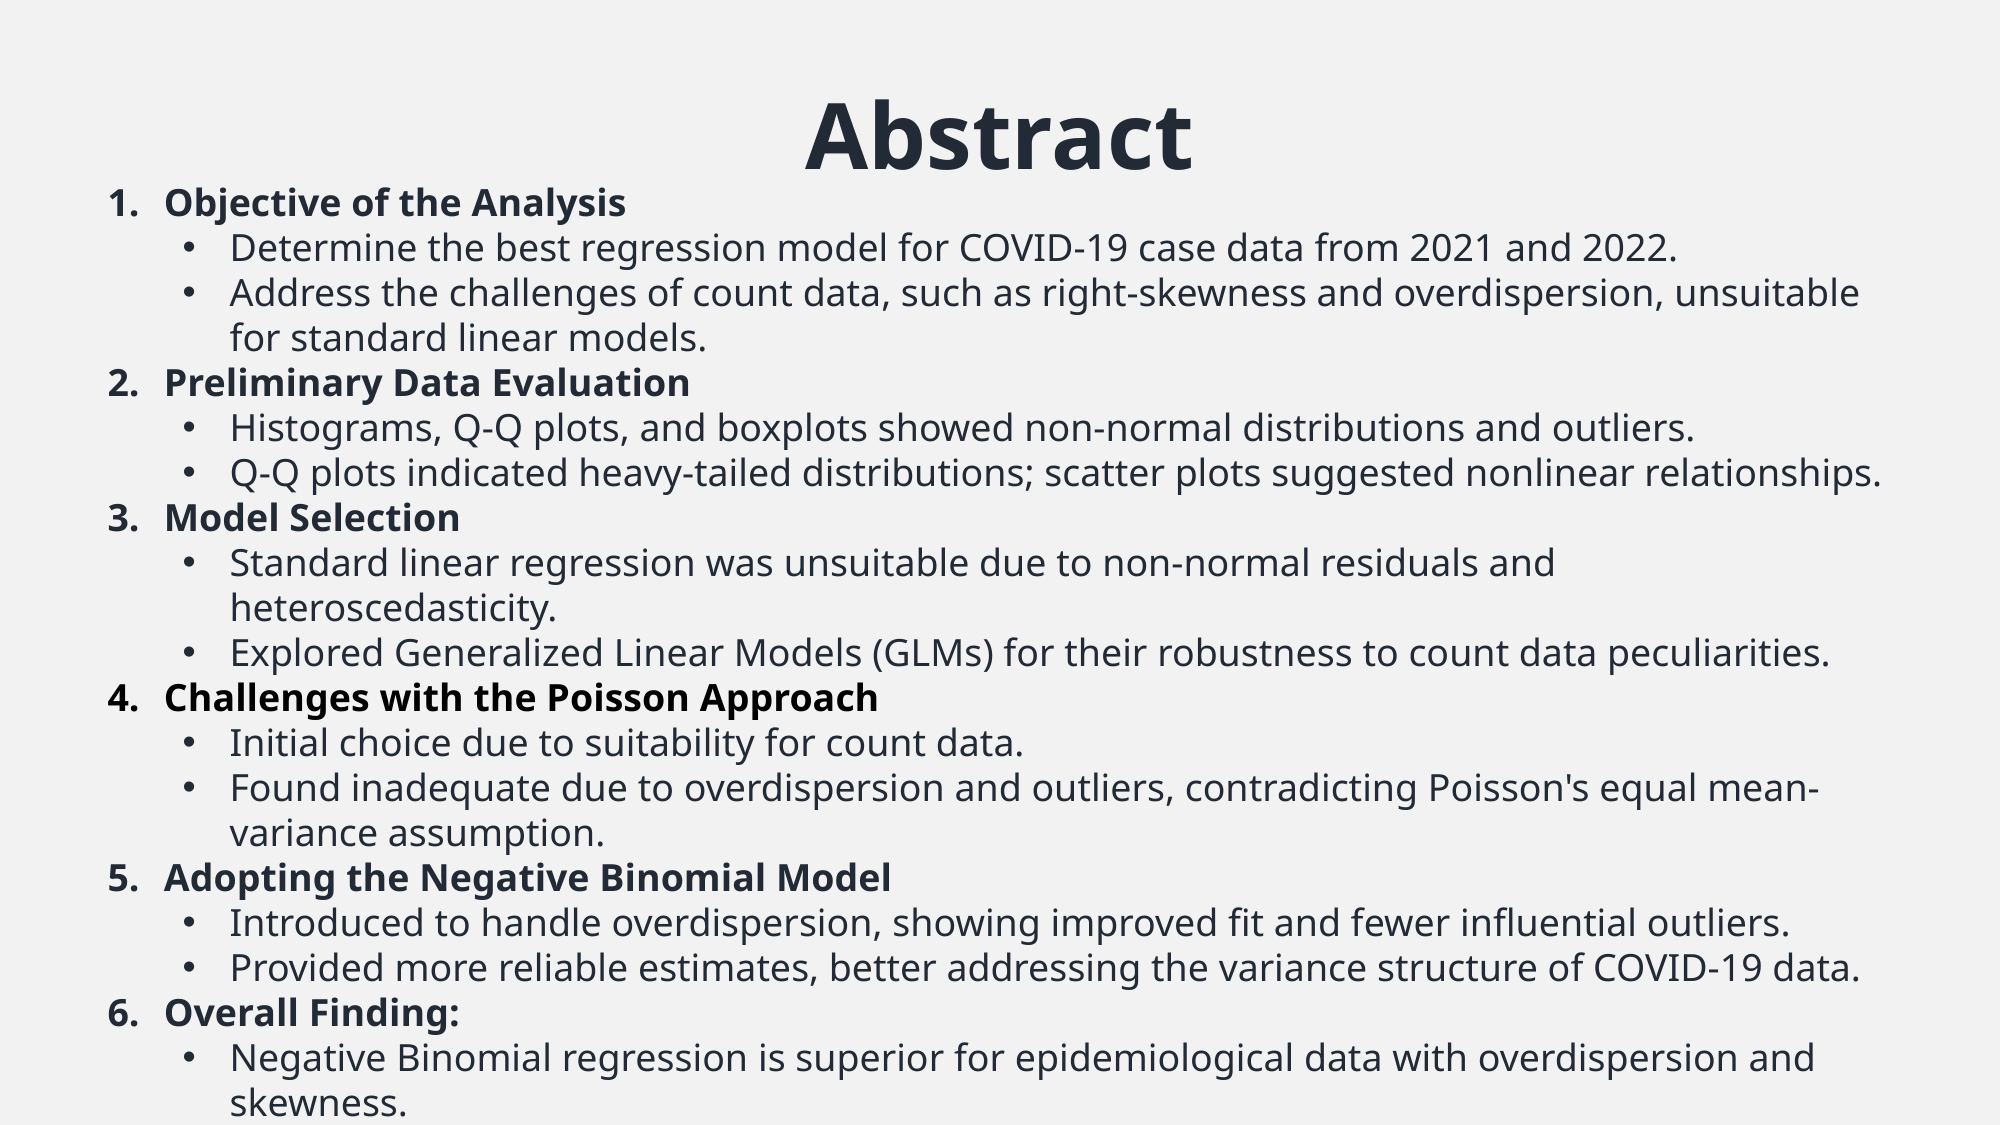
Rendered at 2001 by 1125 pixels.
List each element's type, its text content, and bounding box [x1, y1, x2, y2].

text_box Objective of the Analysis Determine the best regression model for COVID-19 case data from 2021 and 2022. Address the challenges of count data, such as right-skewness and overdispersion, unsuitable for standard linear models. Preliminary Data Evaluation Histograms, Q-Q plots, and boxplots showed non-normal distributions and outliers. Q-Q plots indicated heavy-tailed distributions; scatter plots suggested nonlinear relationships. Model Selection Standard linear regression was unsuitable due to non-normal residuals and heteroscedasticity. Explored Generalized Linear Models (GLMs) for their robustness to count data peculiarities. Challenges with the Poisson Approach Initial choice due to suitability for count data. Found inadequate due to overdispersion and outliers, contradicting Poisson's equal mean-variance assumption. Adopting the Negative Binomial Model Introduced to handle overdispersion, showing improved fit and fewer influential outliers. Provided more reliable estimates, better addressing the variance structure of COVID-19 data. Overall Finding: Negative Binomial regression is superior for epidemiological data with overdispersion and skewness. Essential to consider the data's distribution in modeling to capture its complexities accurately. [93, 171, 1907, 1125]
title Abstract [249, 82, 1750, 171]
